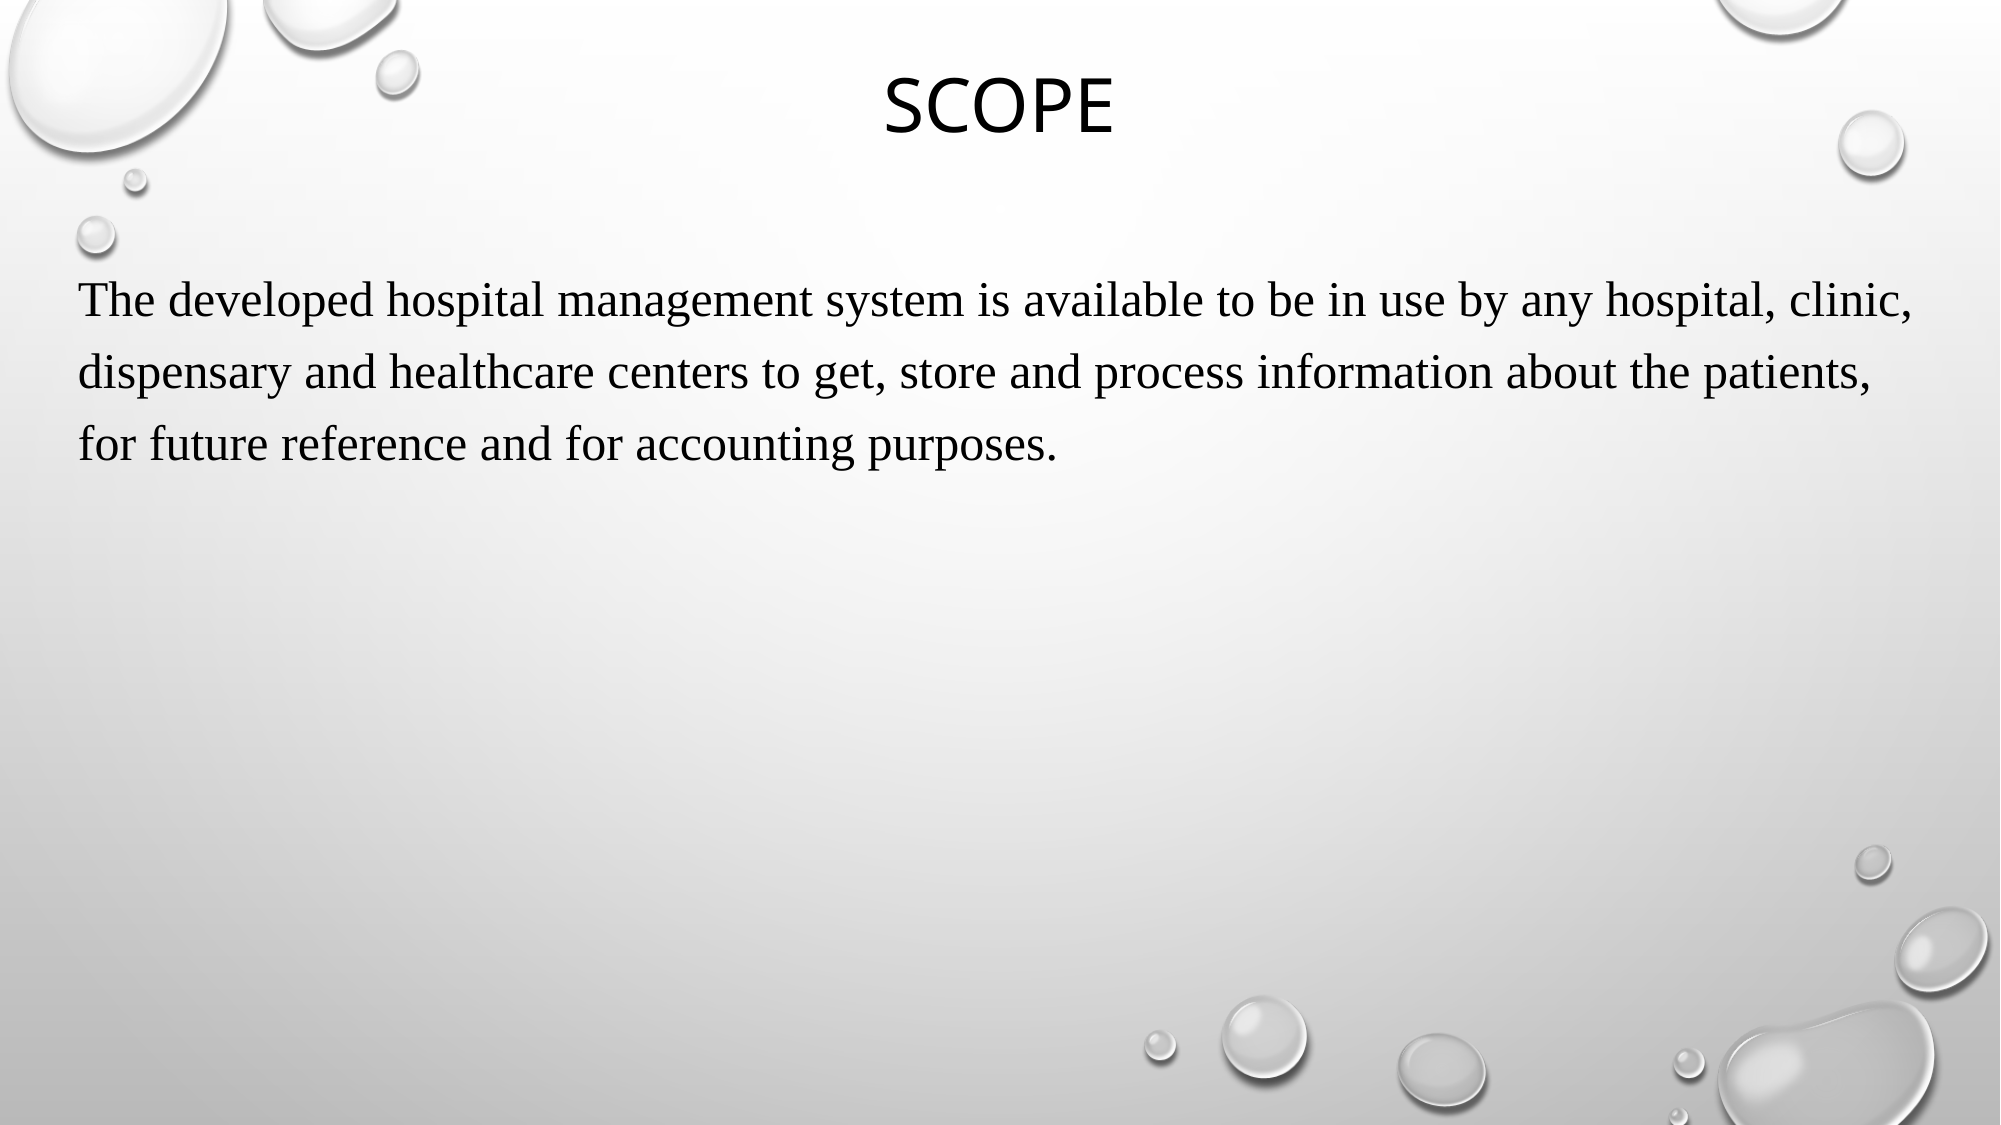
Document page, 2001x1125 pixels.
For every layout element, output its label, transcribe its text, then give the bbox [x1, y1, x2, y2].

picture [0, 0, 2000, 1125]
list The developed hospital management system is available to be in use by any hospital, clinic, dispensary and healthcare centers to get, store and process information about the patients, for future reference and for accounting purposes. [62, 247, 1950, 550]
title SCOPE [149, 26, 1851, 191]
